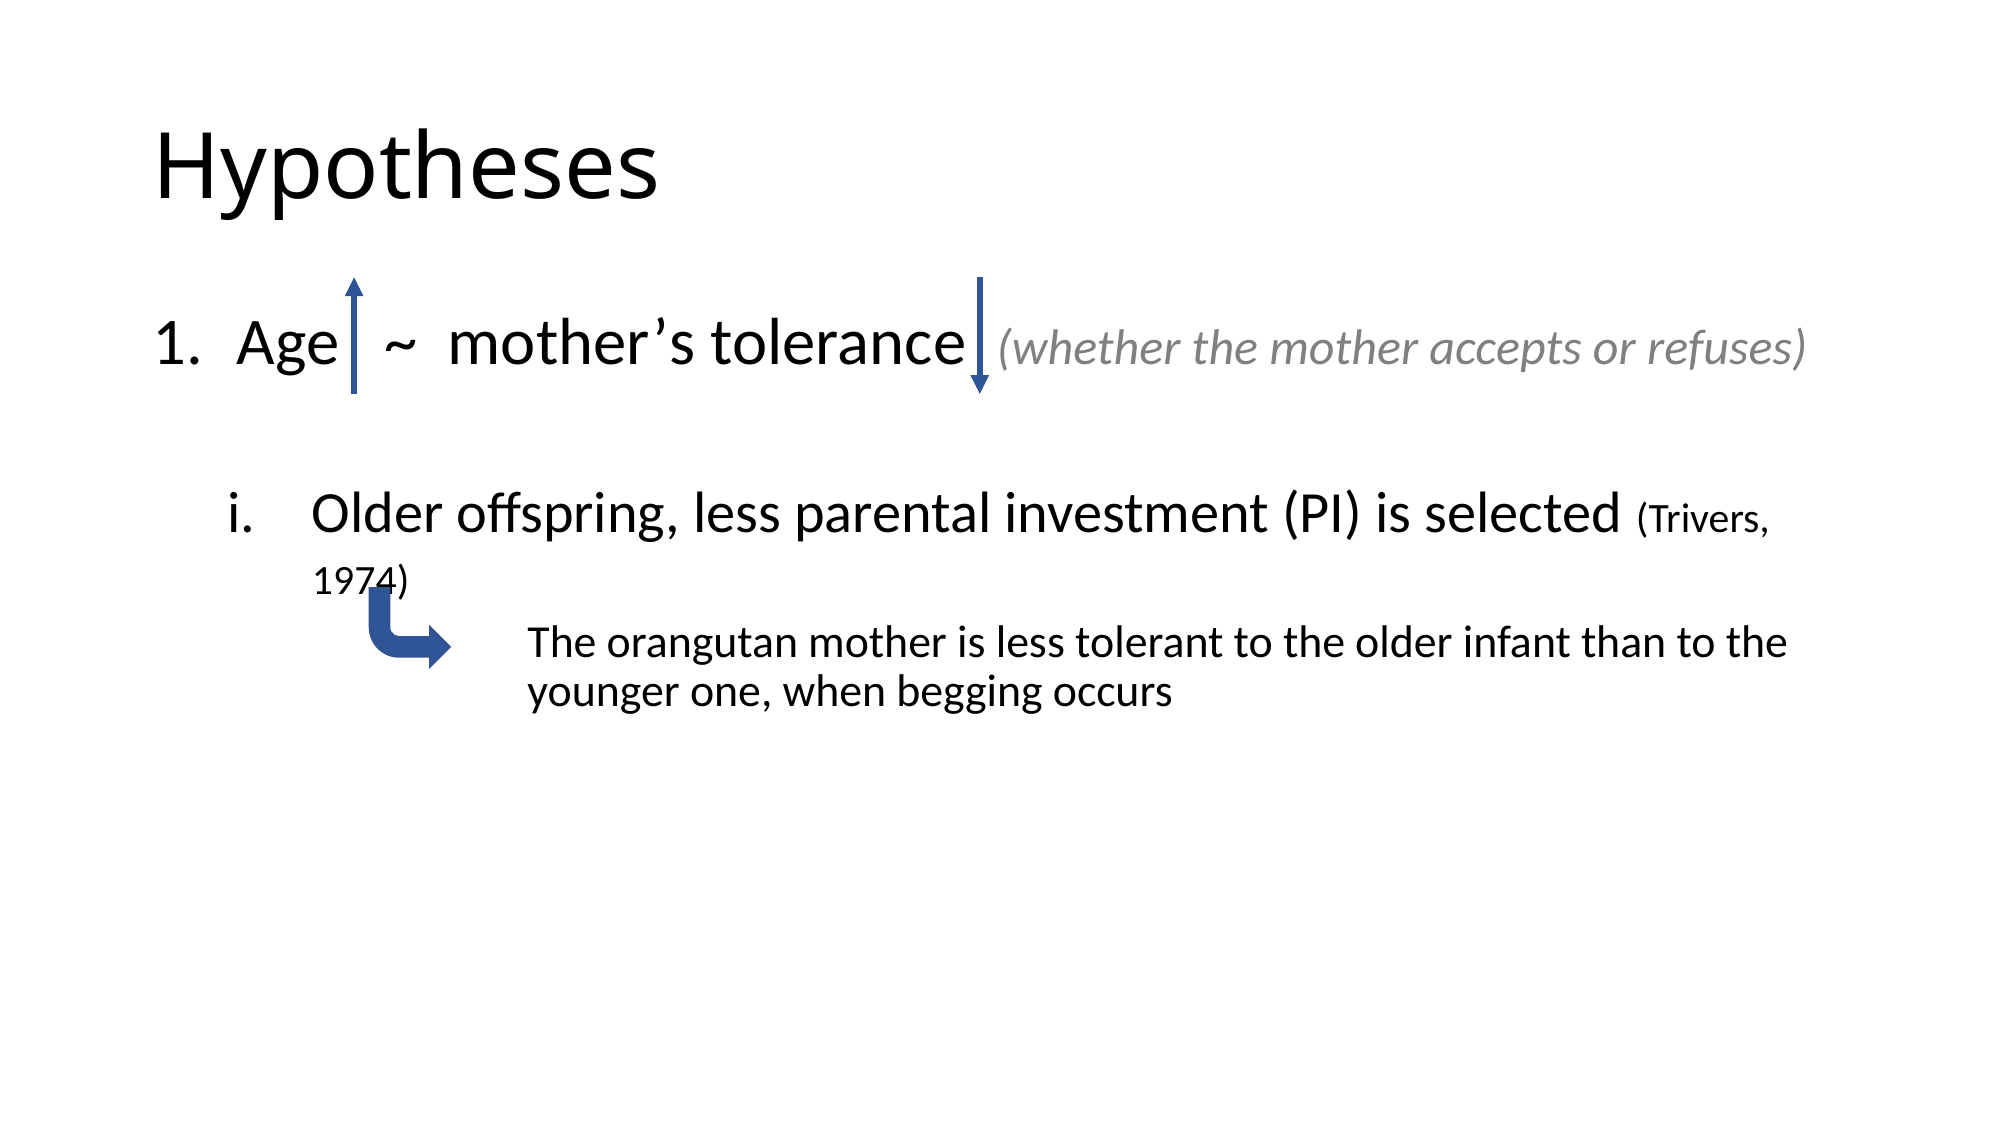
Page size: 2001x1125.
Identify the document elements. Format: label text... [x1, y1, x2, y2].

text_box [368, 587, 452, 669]
title Hypotheses [137, 59, 1863, 278]
list Age ~ mother’s tolerance (whether the mother accepts or refuses) Older offspring, less parental investment (PI) is selected (Trivers, 1974) The orangutan mother is less tolerant to the older infant than to the younger one, when begging occurs [137, 299, 1863, 1014]
